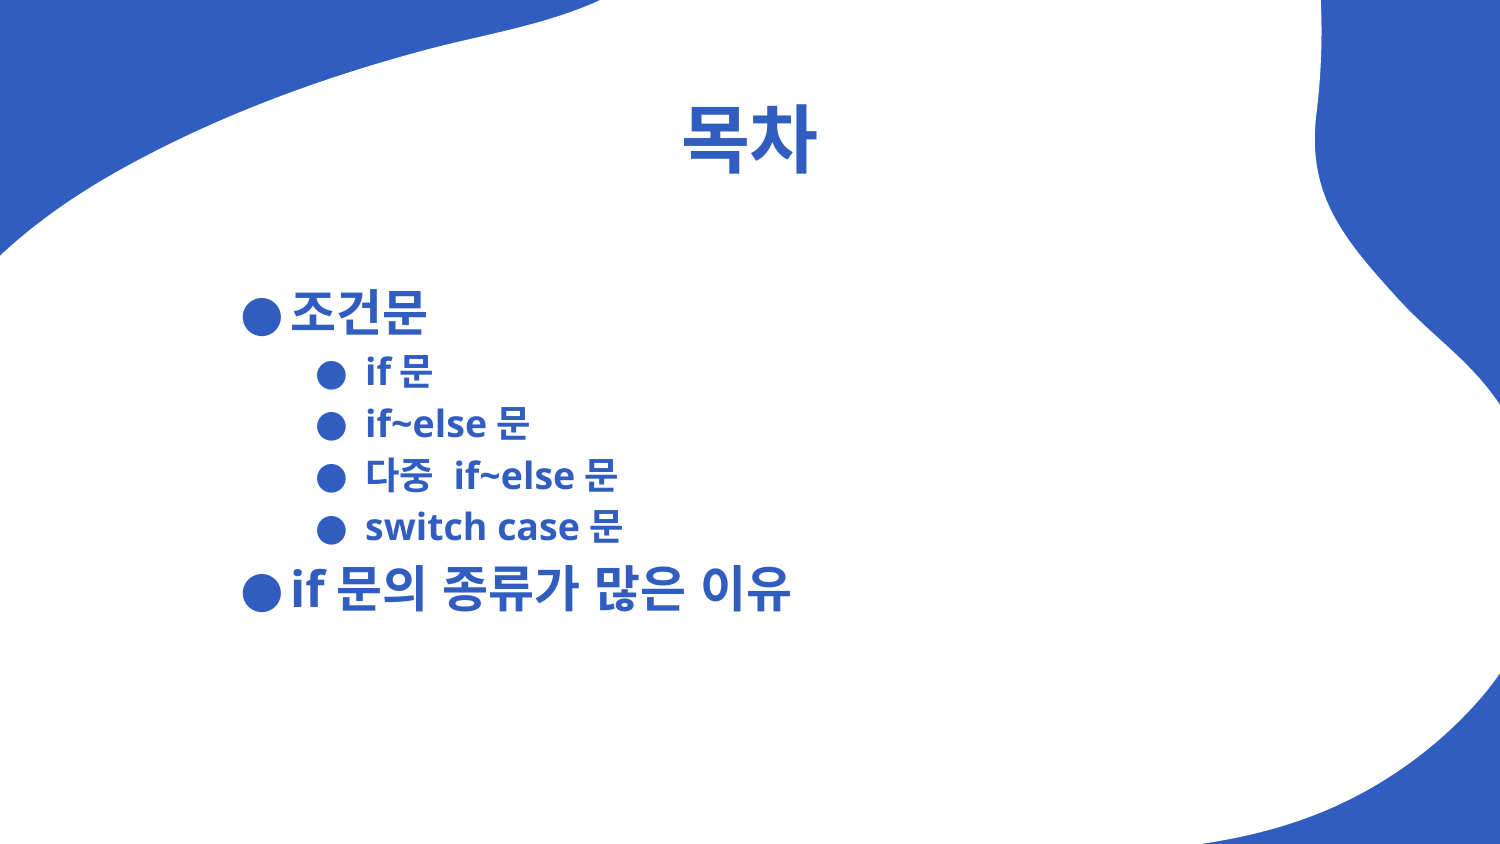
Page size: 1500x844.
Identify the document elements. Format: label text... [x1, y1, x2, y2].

text_box 조건문 if문 if~else문 다중 if~else문 switch case문 if문의 종류가 많은 이유 [200, 257, 1403, 741]
title 목차 [51, 77, 1449, 172]
